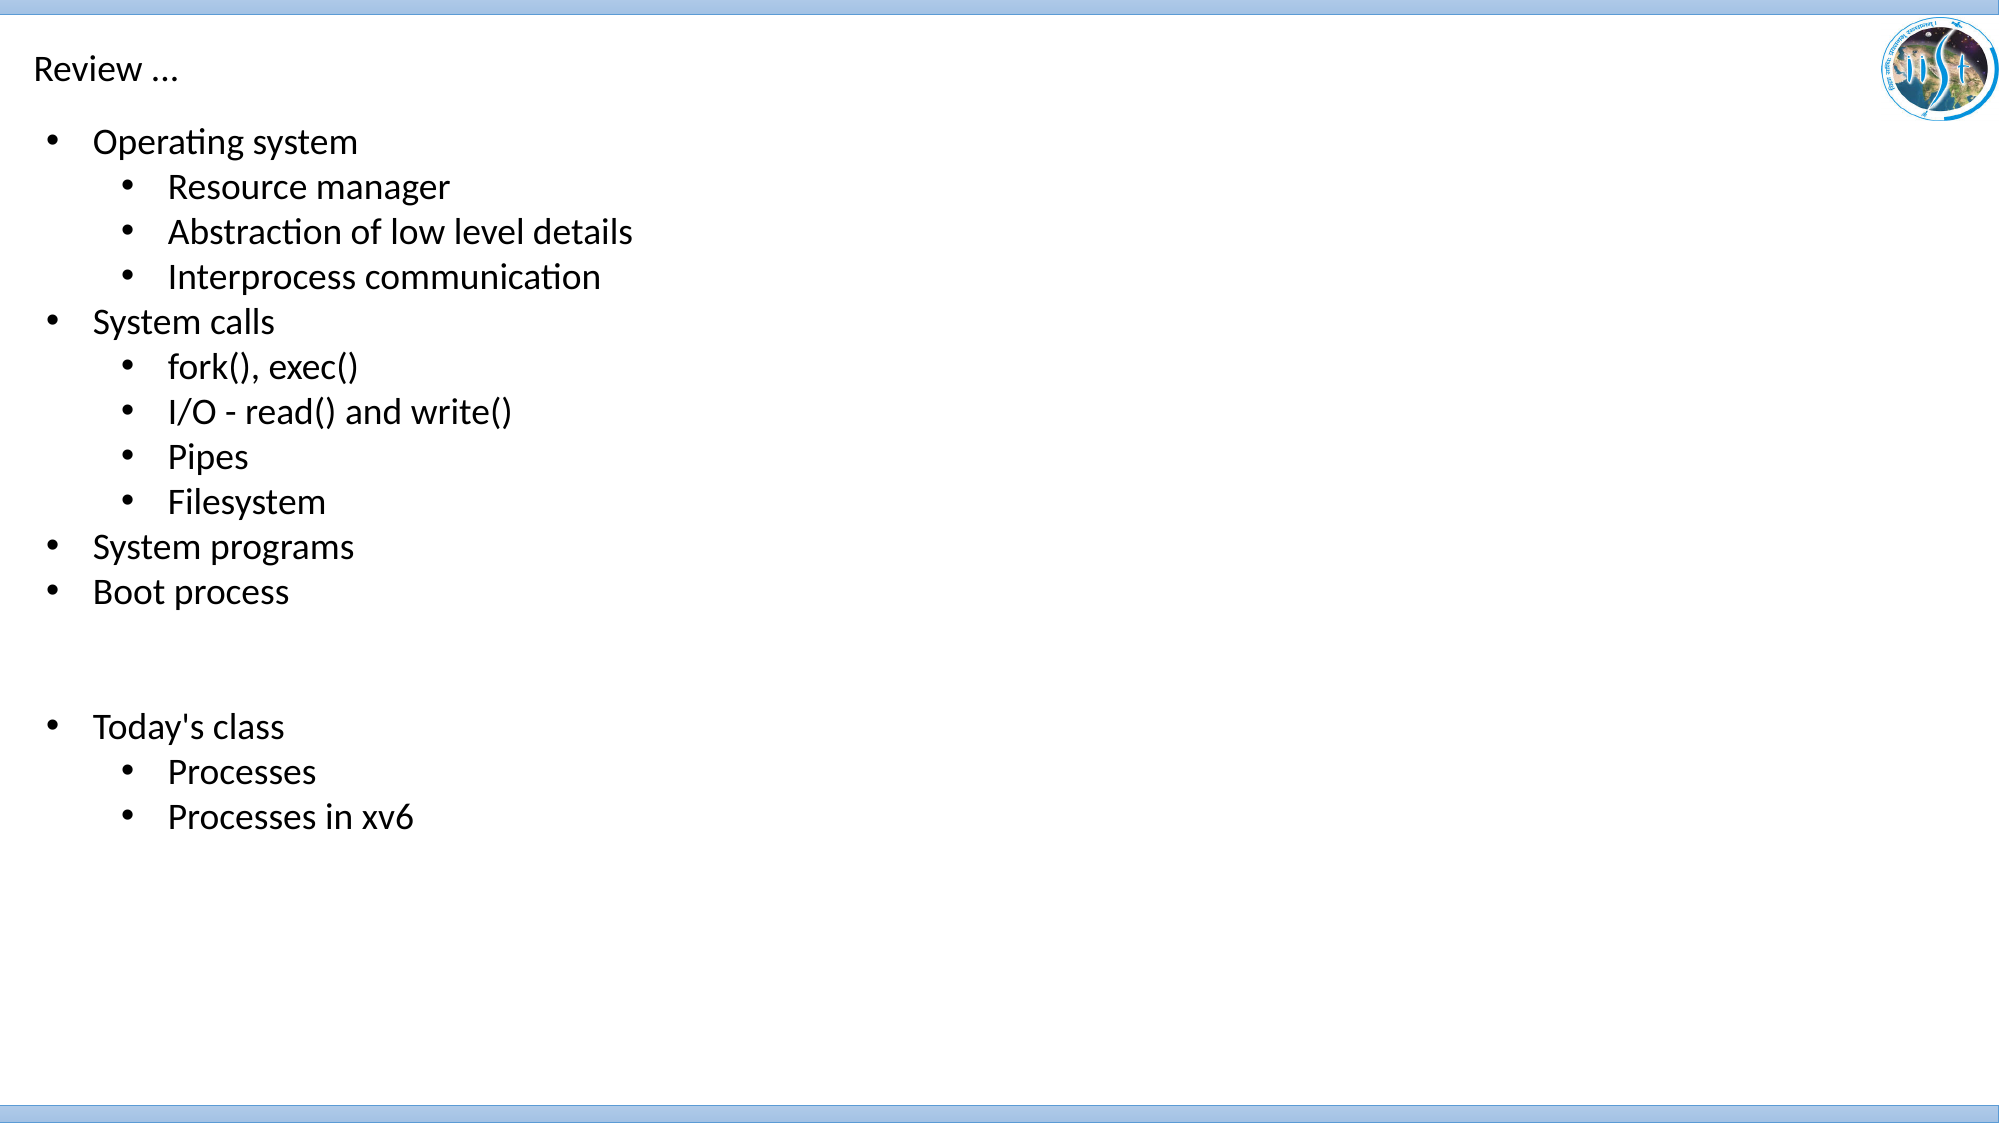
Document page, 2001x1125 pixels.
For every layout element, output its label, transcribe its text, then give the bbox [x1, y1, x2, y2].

text_box Operating system Resource manager Abstraction of low level details Interprocess communication System calls fork(), exec() I/O - read() and write() Pipes Filesystem System programs Boot process Today's class Processes Processes in xv6 [31, 109, 1938, 845]
picture [1881, 17, 1999, 121]
picture [1954, 79, 1999, 121]
text_box [0, 0, 1999, 15]
text_box [0, 1105, 1999, 1123]
text_box Review ... [18, 36, 1862, 97]
